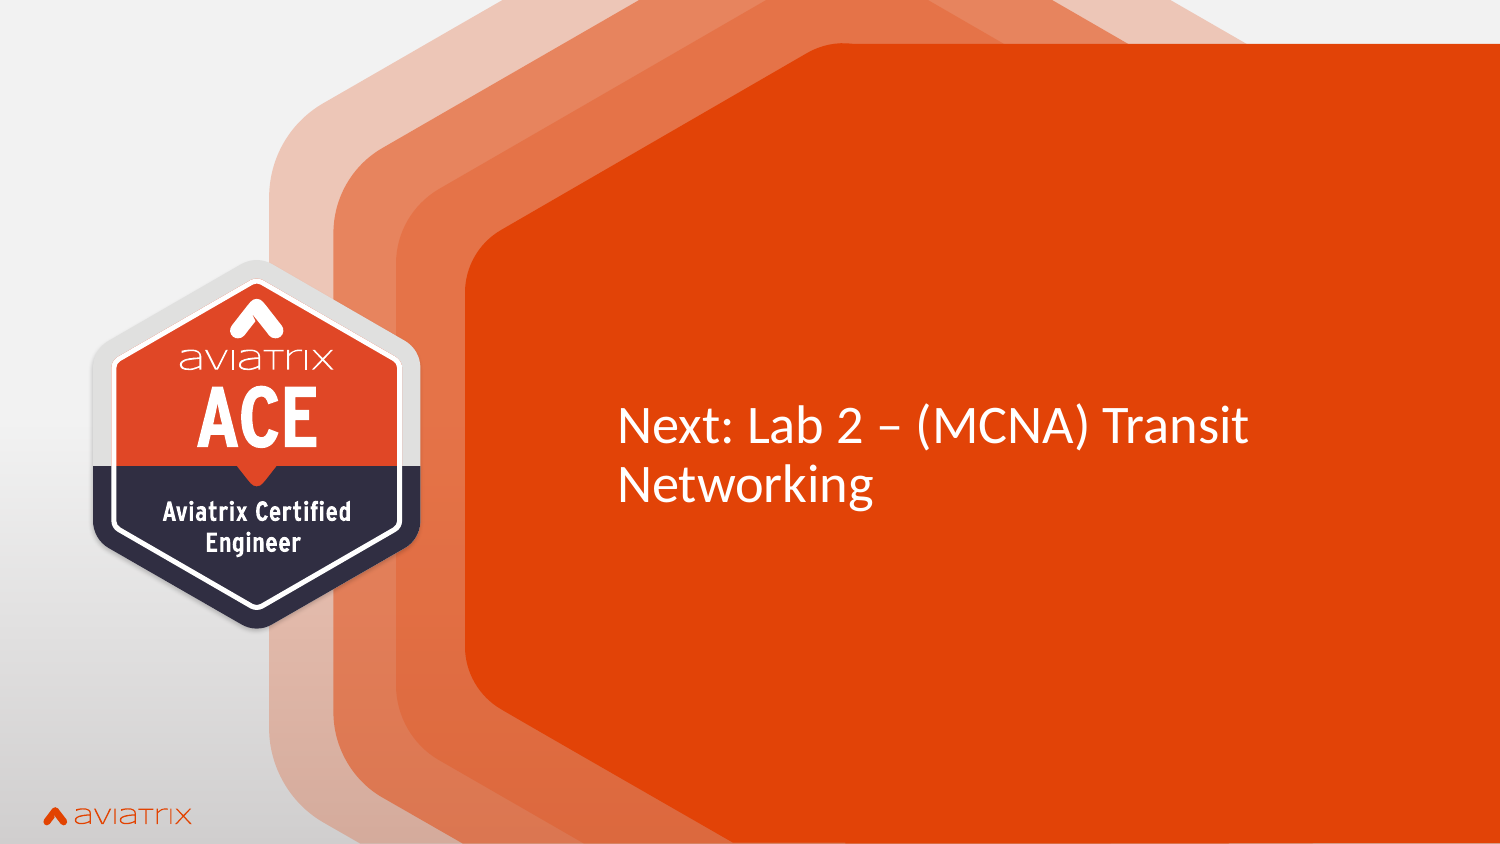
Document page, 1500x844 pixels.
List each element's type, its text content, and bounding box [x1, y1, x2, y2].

title Next: Lab 2 – (MCNA) Transit Networking [602, 389, 1447, 522]
